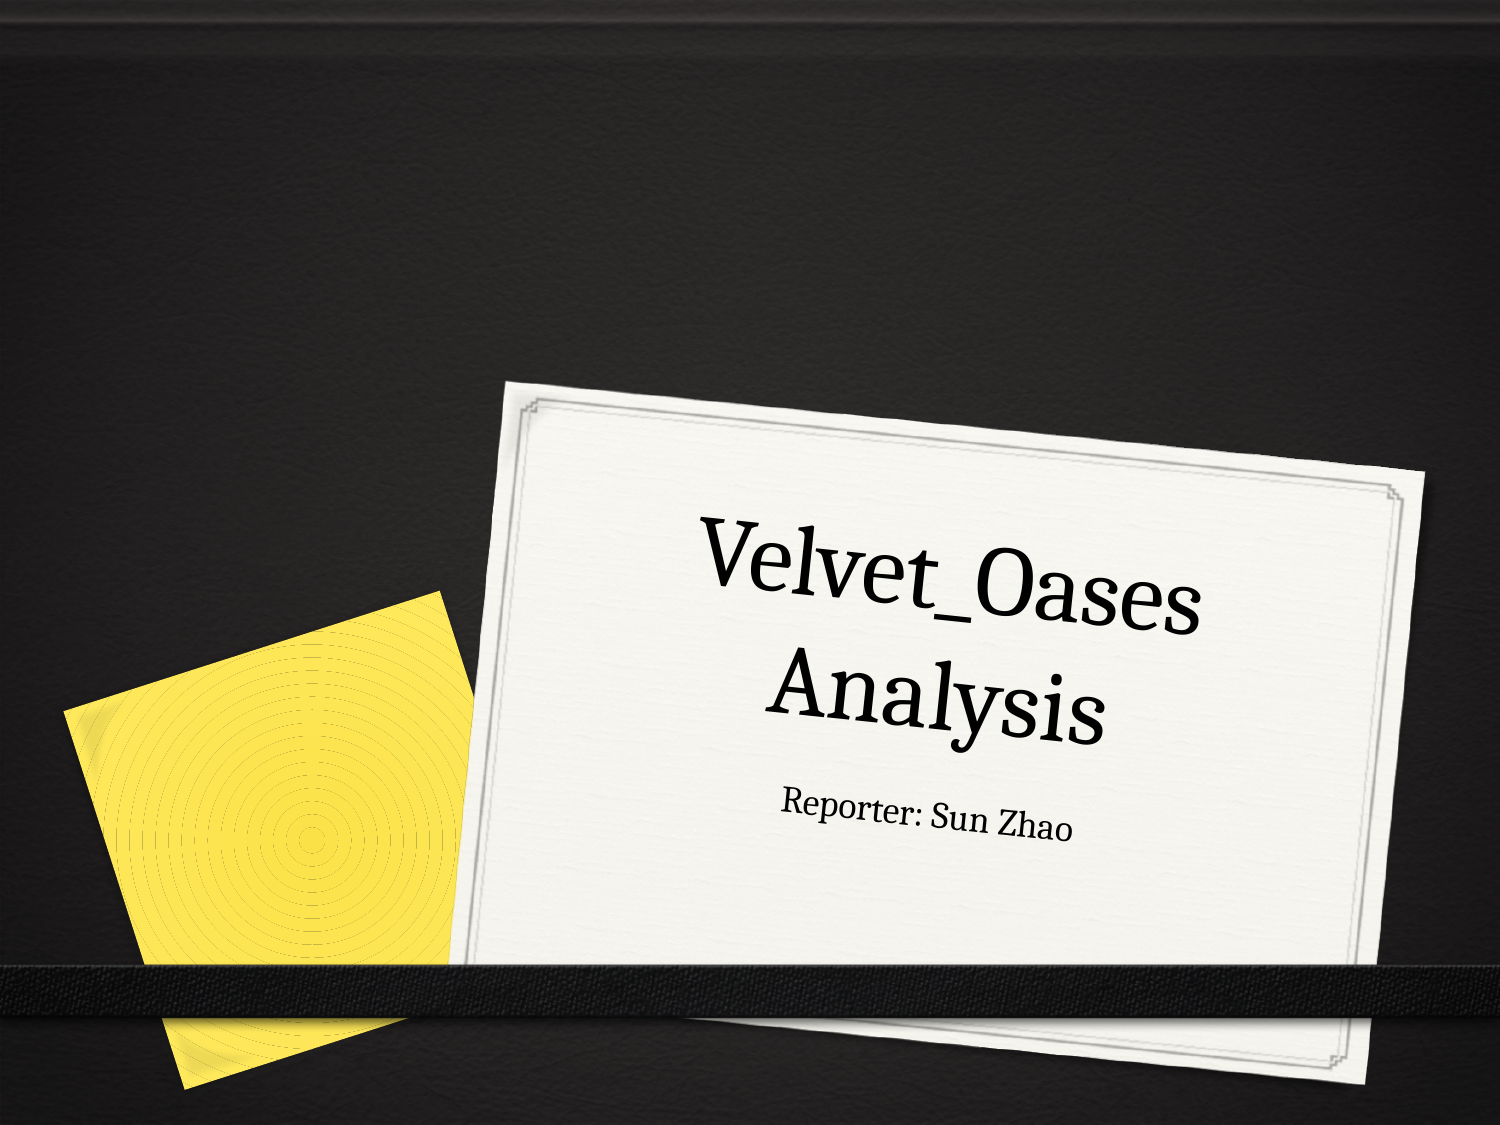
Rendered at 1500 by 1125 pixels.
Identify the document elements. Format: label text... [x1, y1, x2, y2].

title Velvet_Oases Analysis [536, 453, 1355, 798]
subtitle Reporter: Sun Zhao [518, 740, 1326, 994]
picture [0, 379, 1500, 1102]
picture [69, 693, 157, 788]
